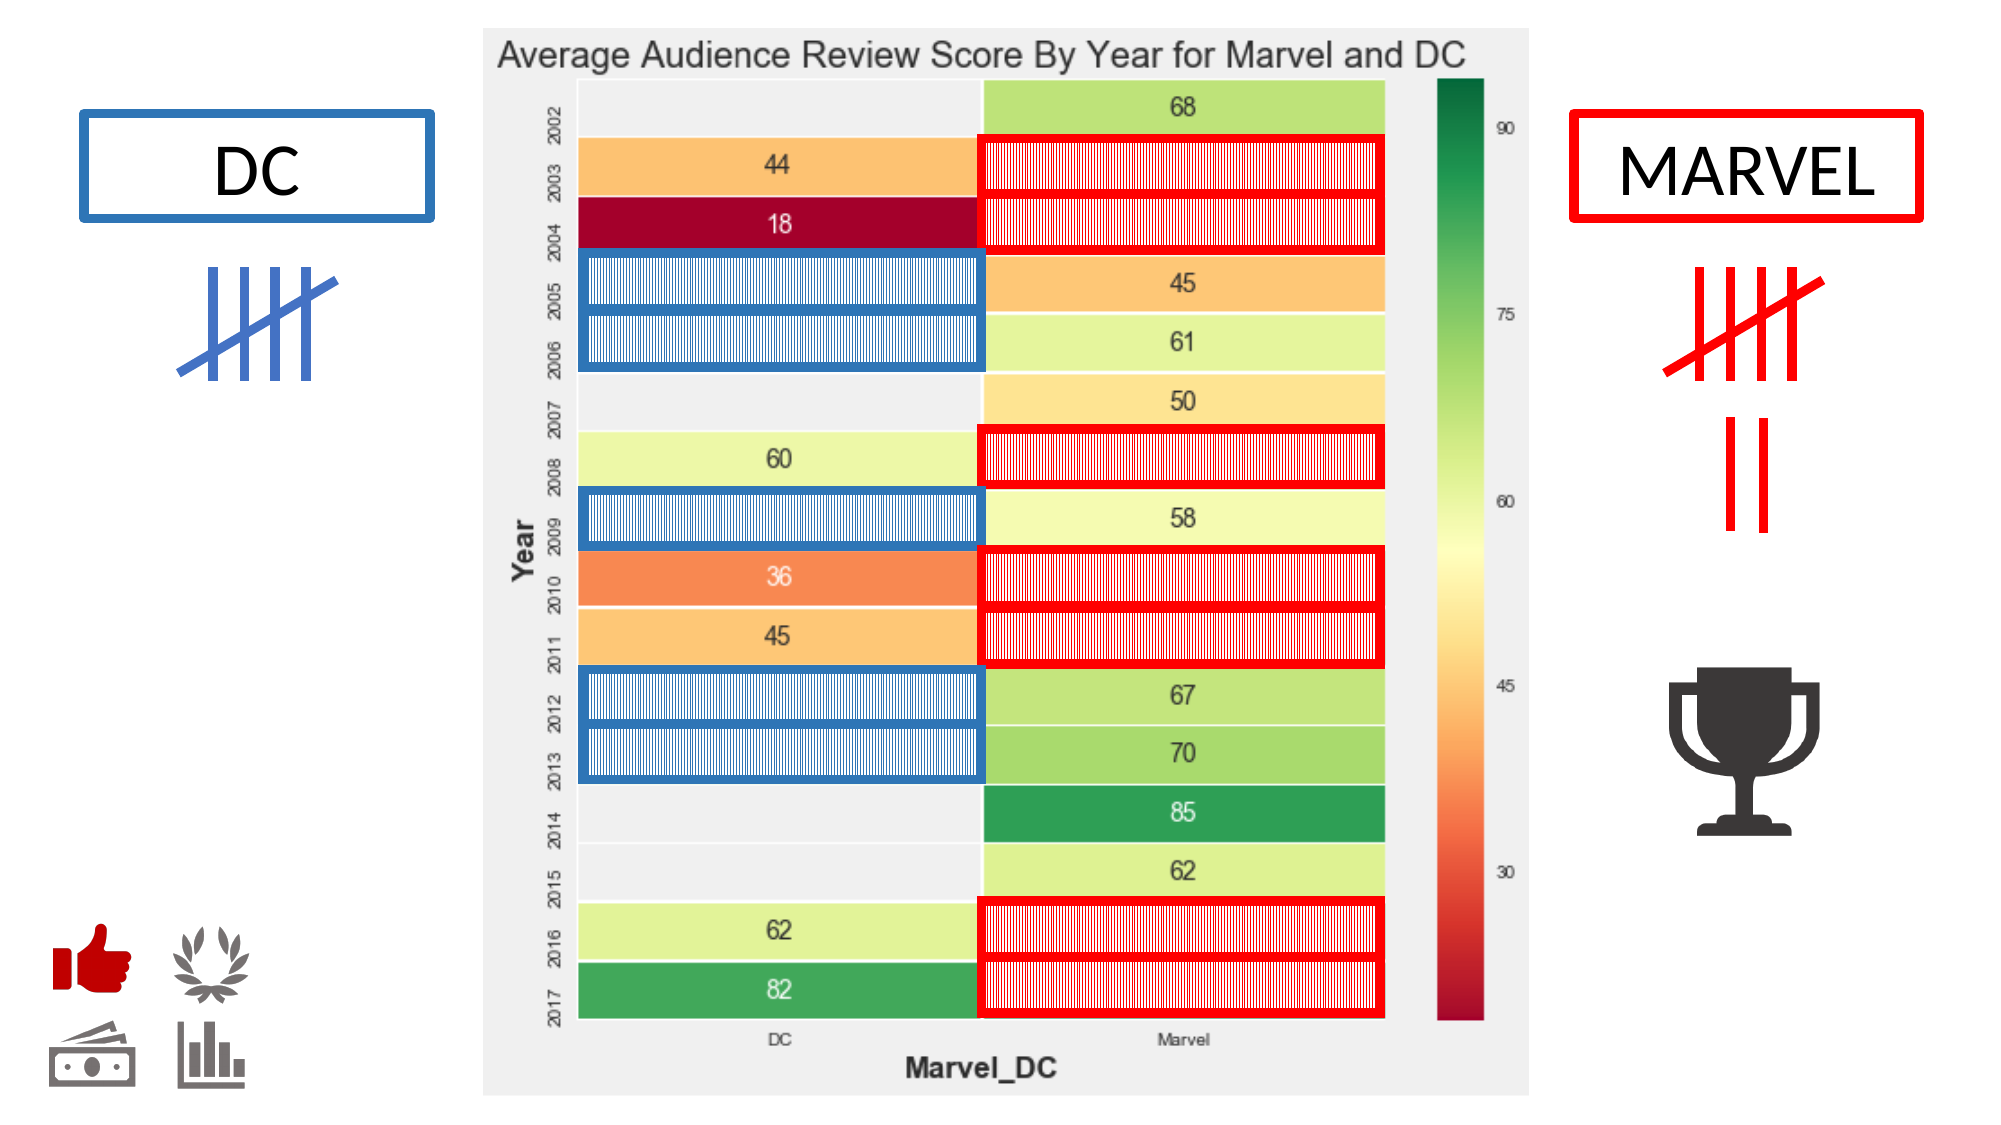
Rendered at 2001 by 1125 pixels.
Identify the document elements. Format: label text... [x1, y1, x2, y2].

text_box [1664, 279, 1823, 374]
picture [471, 25, 1533, 1096]
picture [45, 911, 139, 1005]
picture [164, 918, 258, 1102]
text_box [178, 279, 337, 374]
picture [1641, 649, 1847, 854]
text_box MARVEL [1573, 113, 1920, 219]
text_box DC [84, 113, 430, 219]
picture [45, 1008, 139, 1102]
